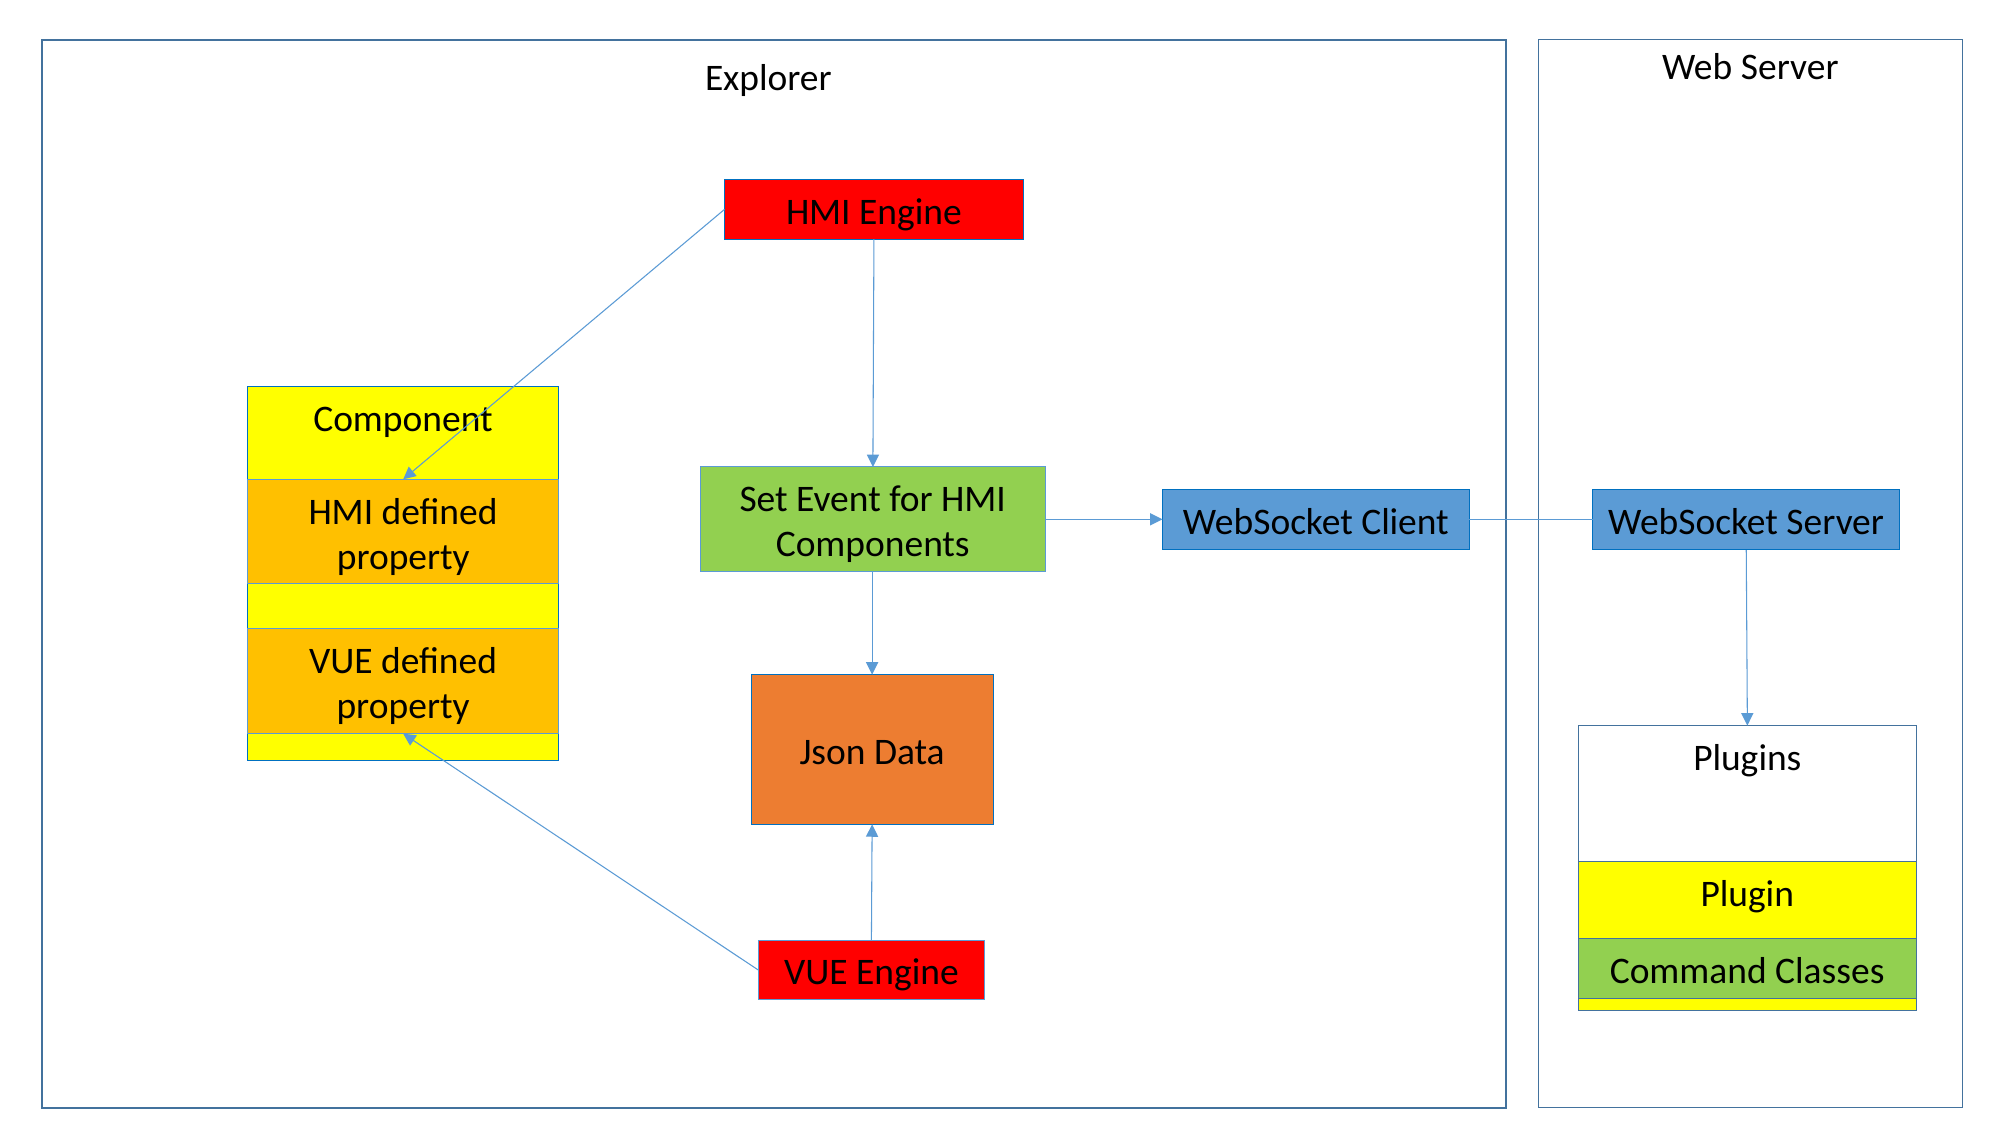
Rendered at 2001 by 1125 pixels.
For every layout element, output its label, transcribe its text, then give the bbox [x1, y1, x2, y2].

text_box Plugins [1578, 725, 1917, 861]
text_box Plugin [1578, 861, 1917, 938]
text_box Set Event for HMI Components [700, 466, 1046, 572]
text_box WebSocket Server [1592, 489, 1900, 550]
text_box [403, 734, 759, 971]
text_box Command Classes [1578, 938, 1917, 999]
subtitle Web Server [1538, 39, 1963, 1108]
text_box [93, 1109, 742, 1115]
text_box Plugin [1578, 999, 1917, 1011]
text_box Explorer [690, 45, 1001, 106]
text_box WebSocket Client [1162, 489, 1470, 550]
text_box Json Data [751, 674, 994, 825]
text_box HMI defined property [247, 479, 559, 584]
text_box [403, 209, 725, 480]
text_box VUE Engine [758, 940, 985, 1000]
text_box [41, 39, 1507, 1109]
text_box HMI Engine [724, 179, 1024, 240]
text_box VUE defined property [247, 628, 559, 734]
